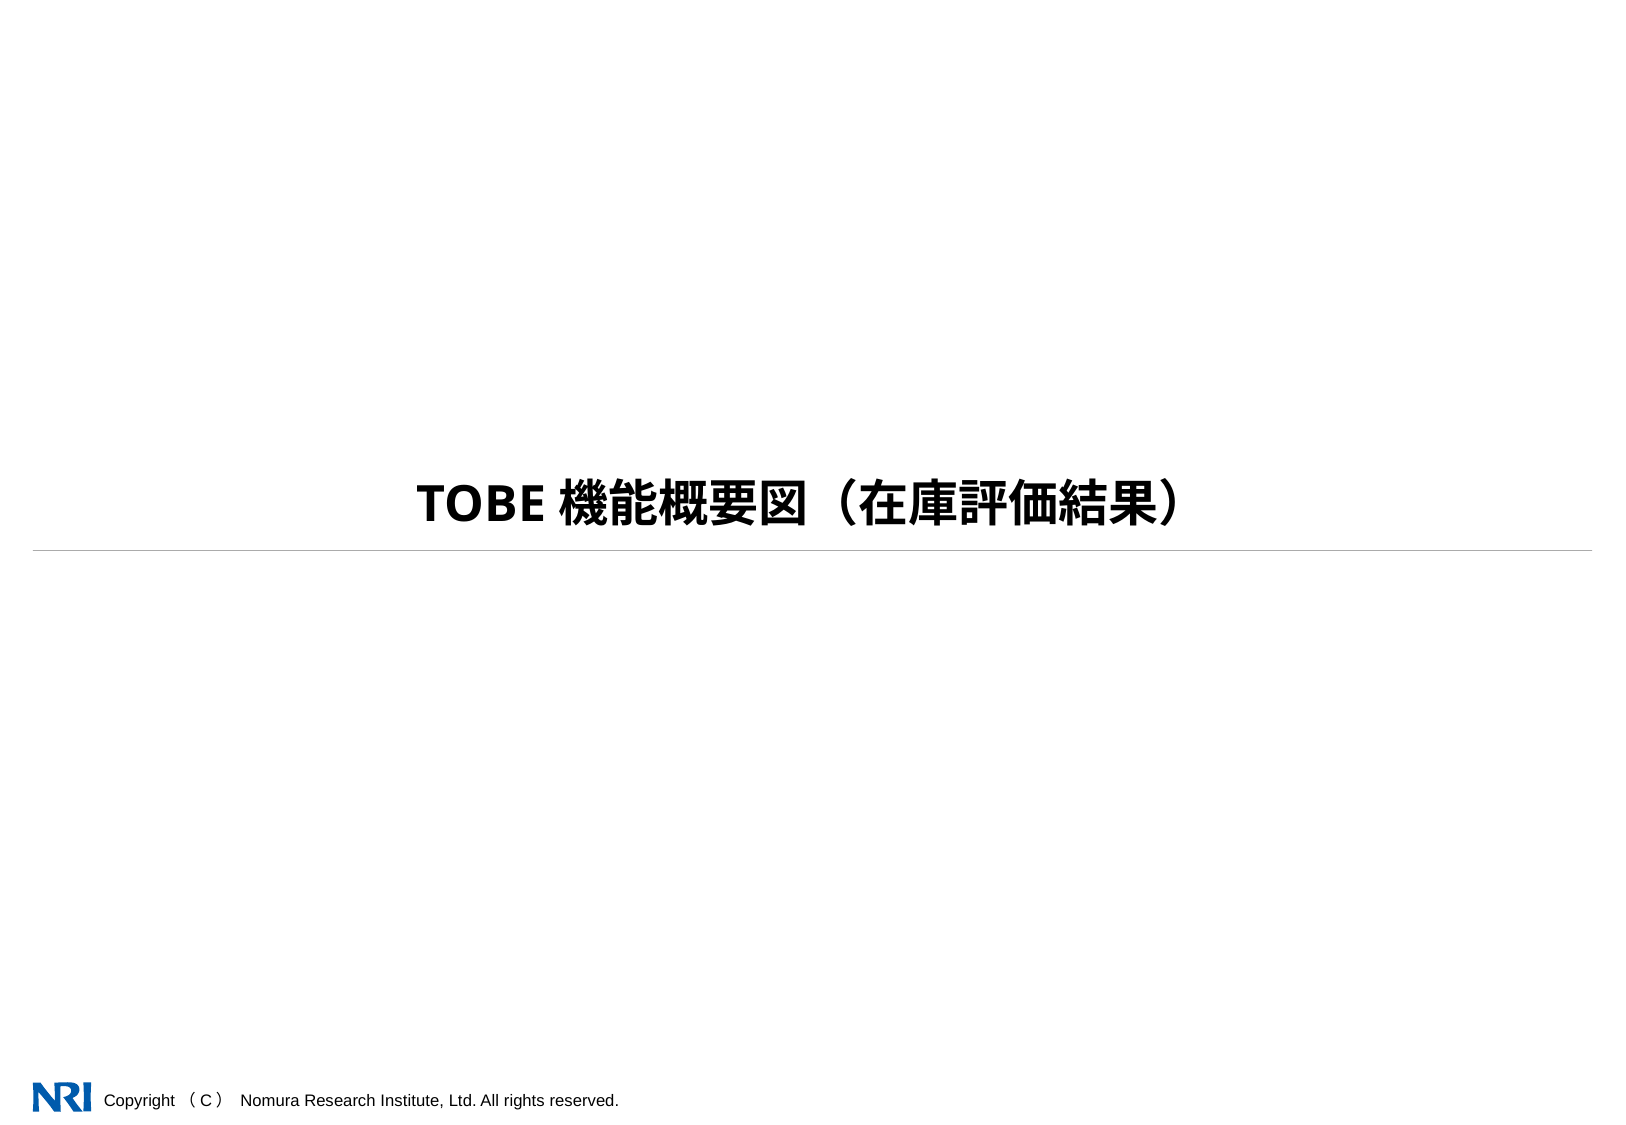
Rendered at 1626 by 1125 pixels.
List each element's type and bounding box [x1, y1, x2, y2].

title [32, 463, 1593, 539]
